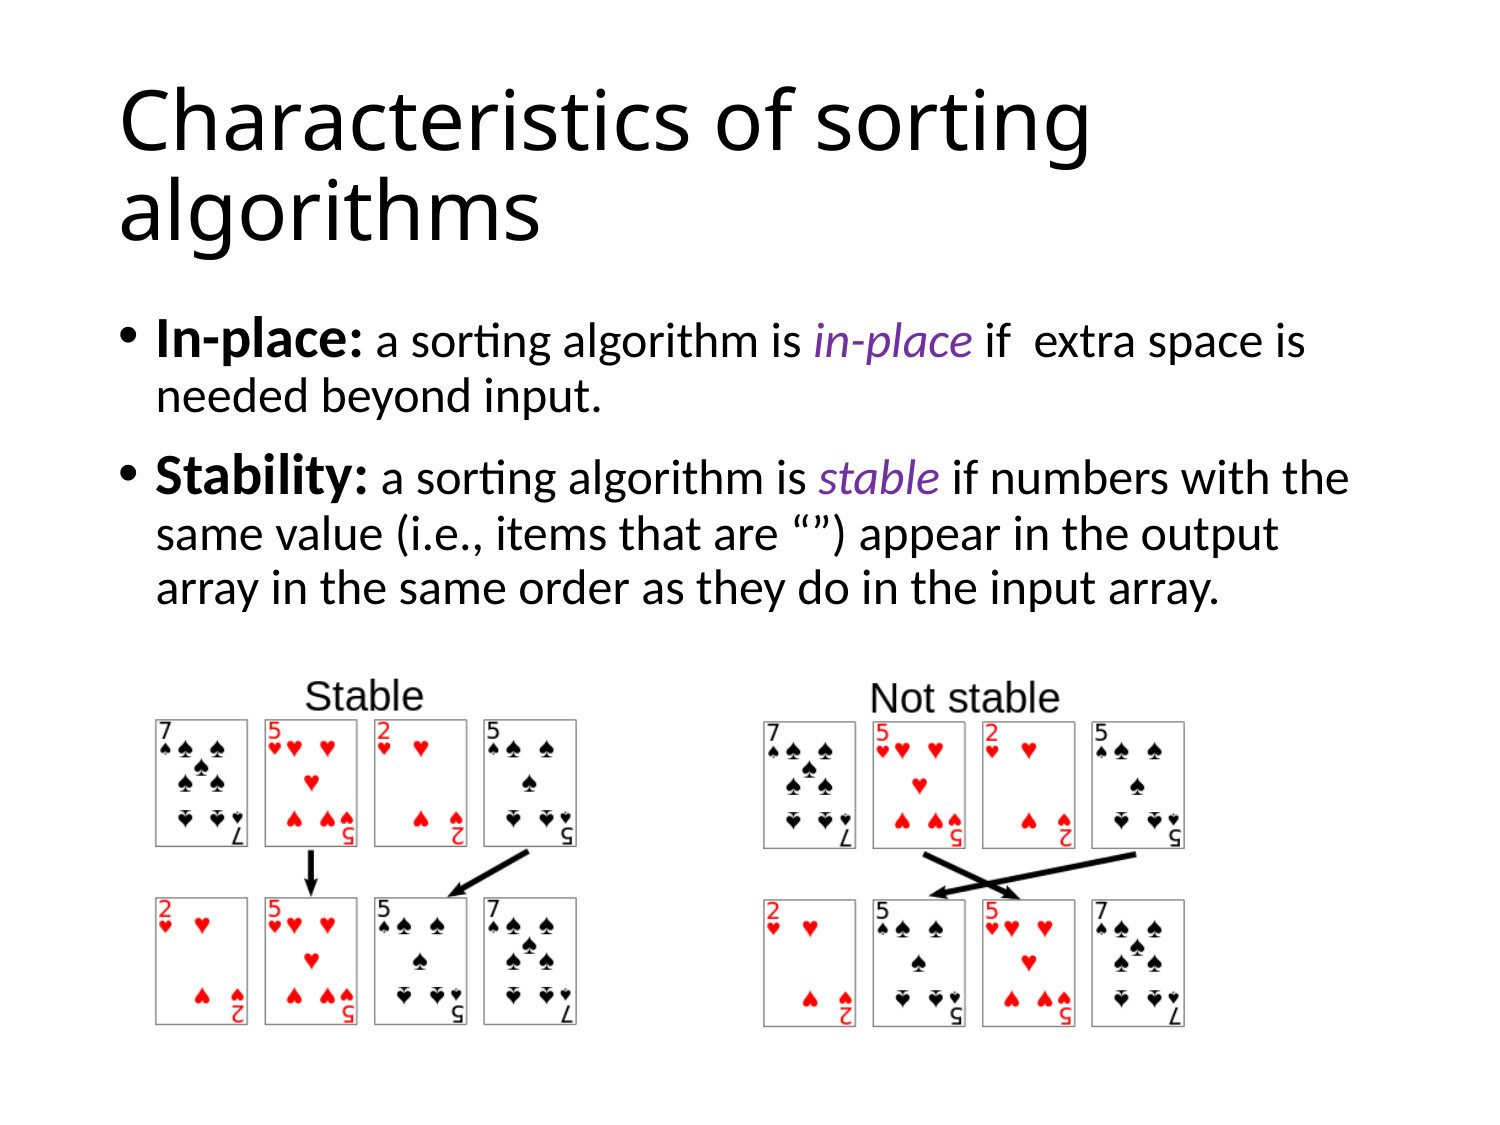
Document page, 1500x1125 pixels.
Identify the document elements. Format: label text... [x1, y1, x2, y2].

picture [142, 669, 588, 1036]
title Characteristics of sorting algorithms [103, 59, 1397, 278]
picture [749, 678, 1196, 1037]
